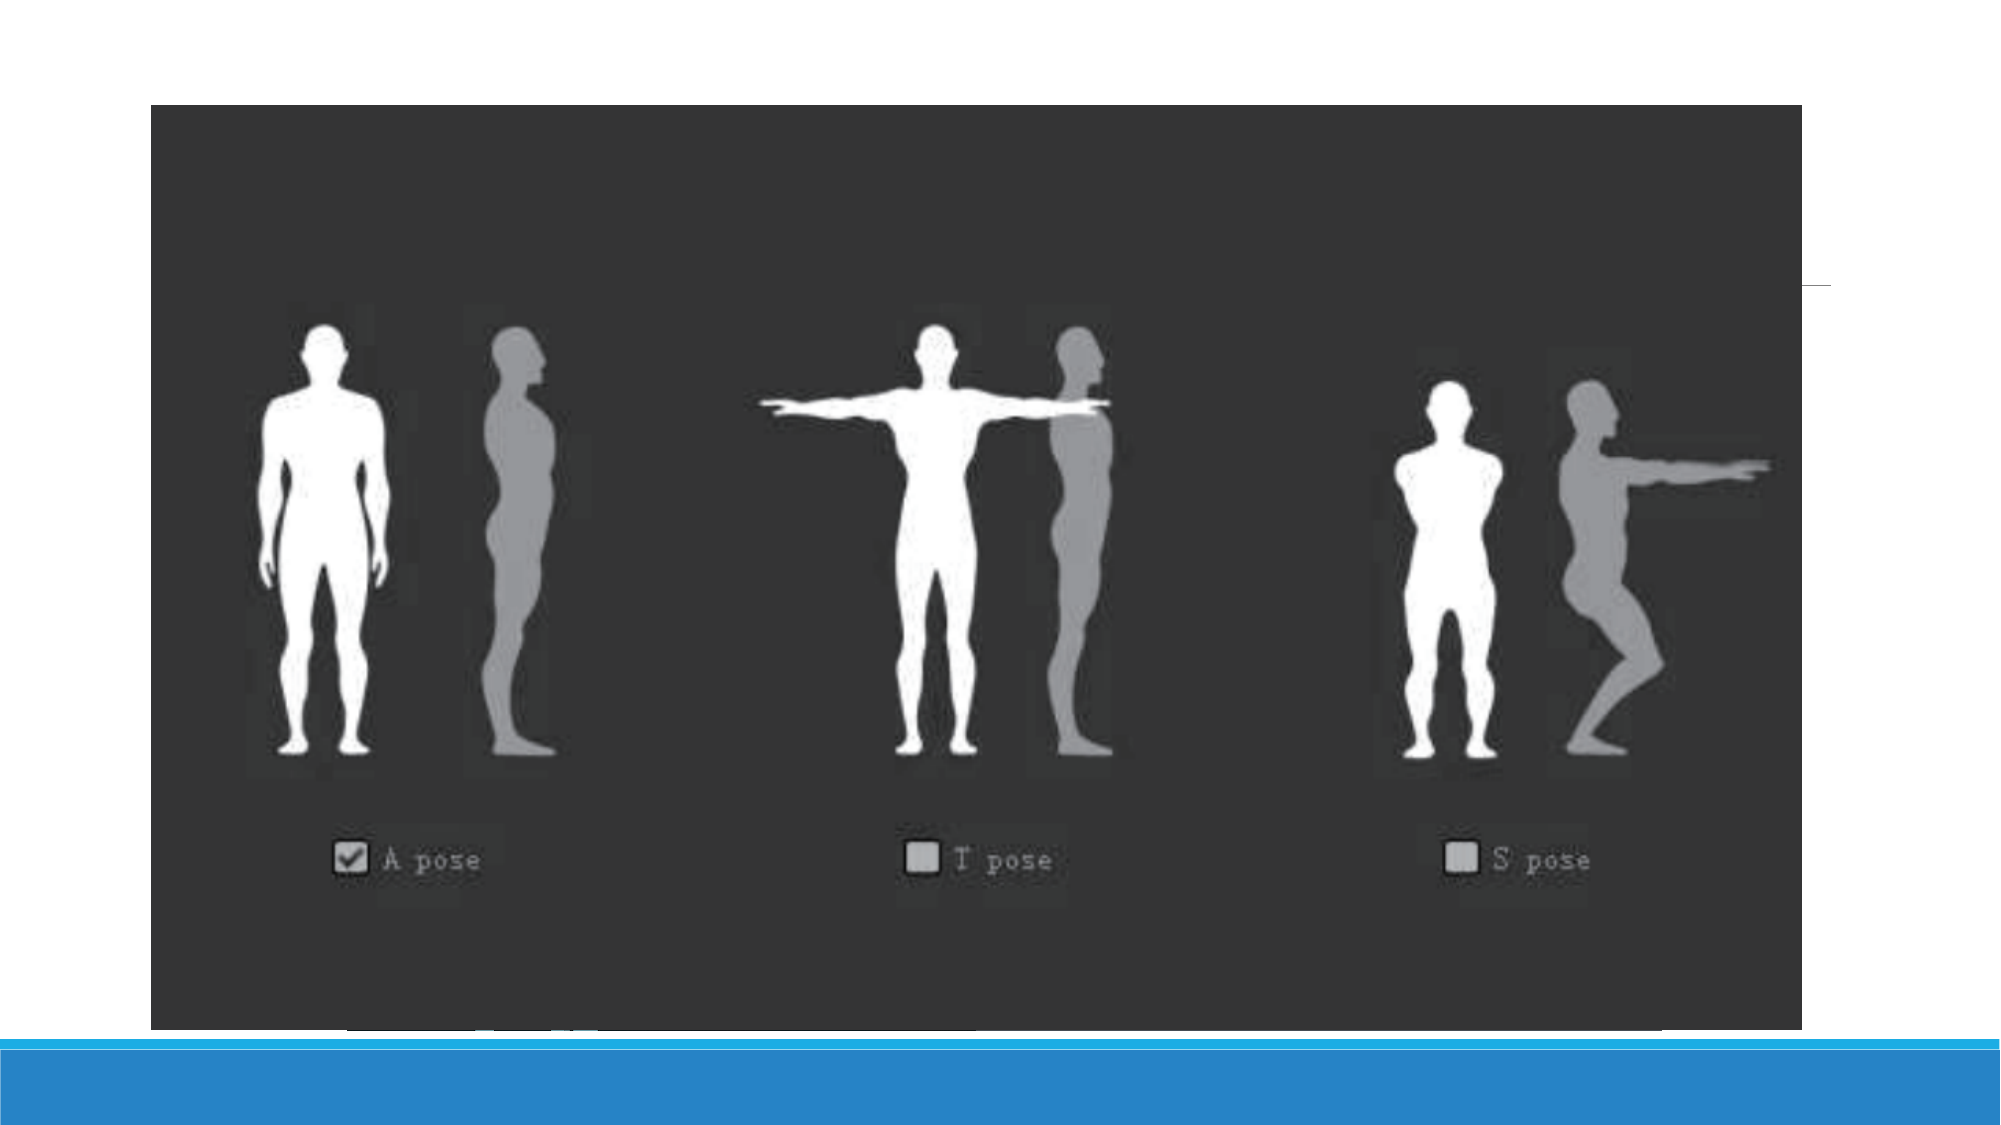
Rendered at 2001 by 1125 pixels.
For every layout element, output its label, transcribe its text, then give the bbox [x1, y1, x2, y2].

title Axis Neuron Pro [180, 47, 1830, 285]
picture [150, 104, 1802, 1031]
